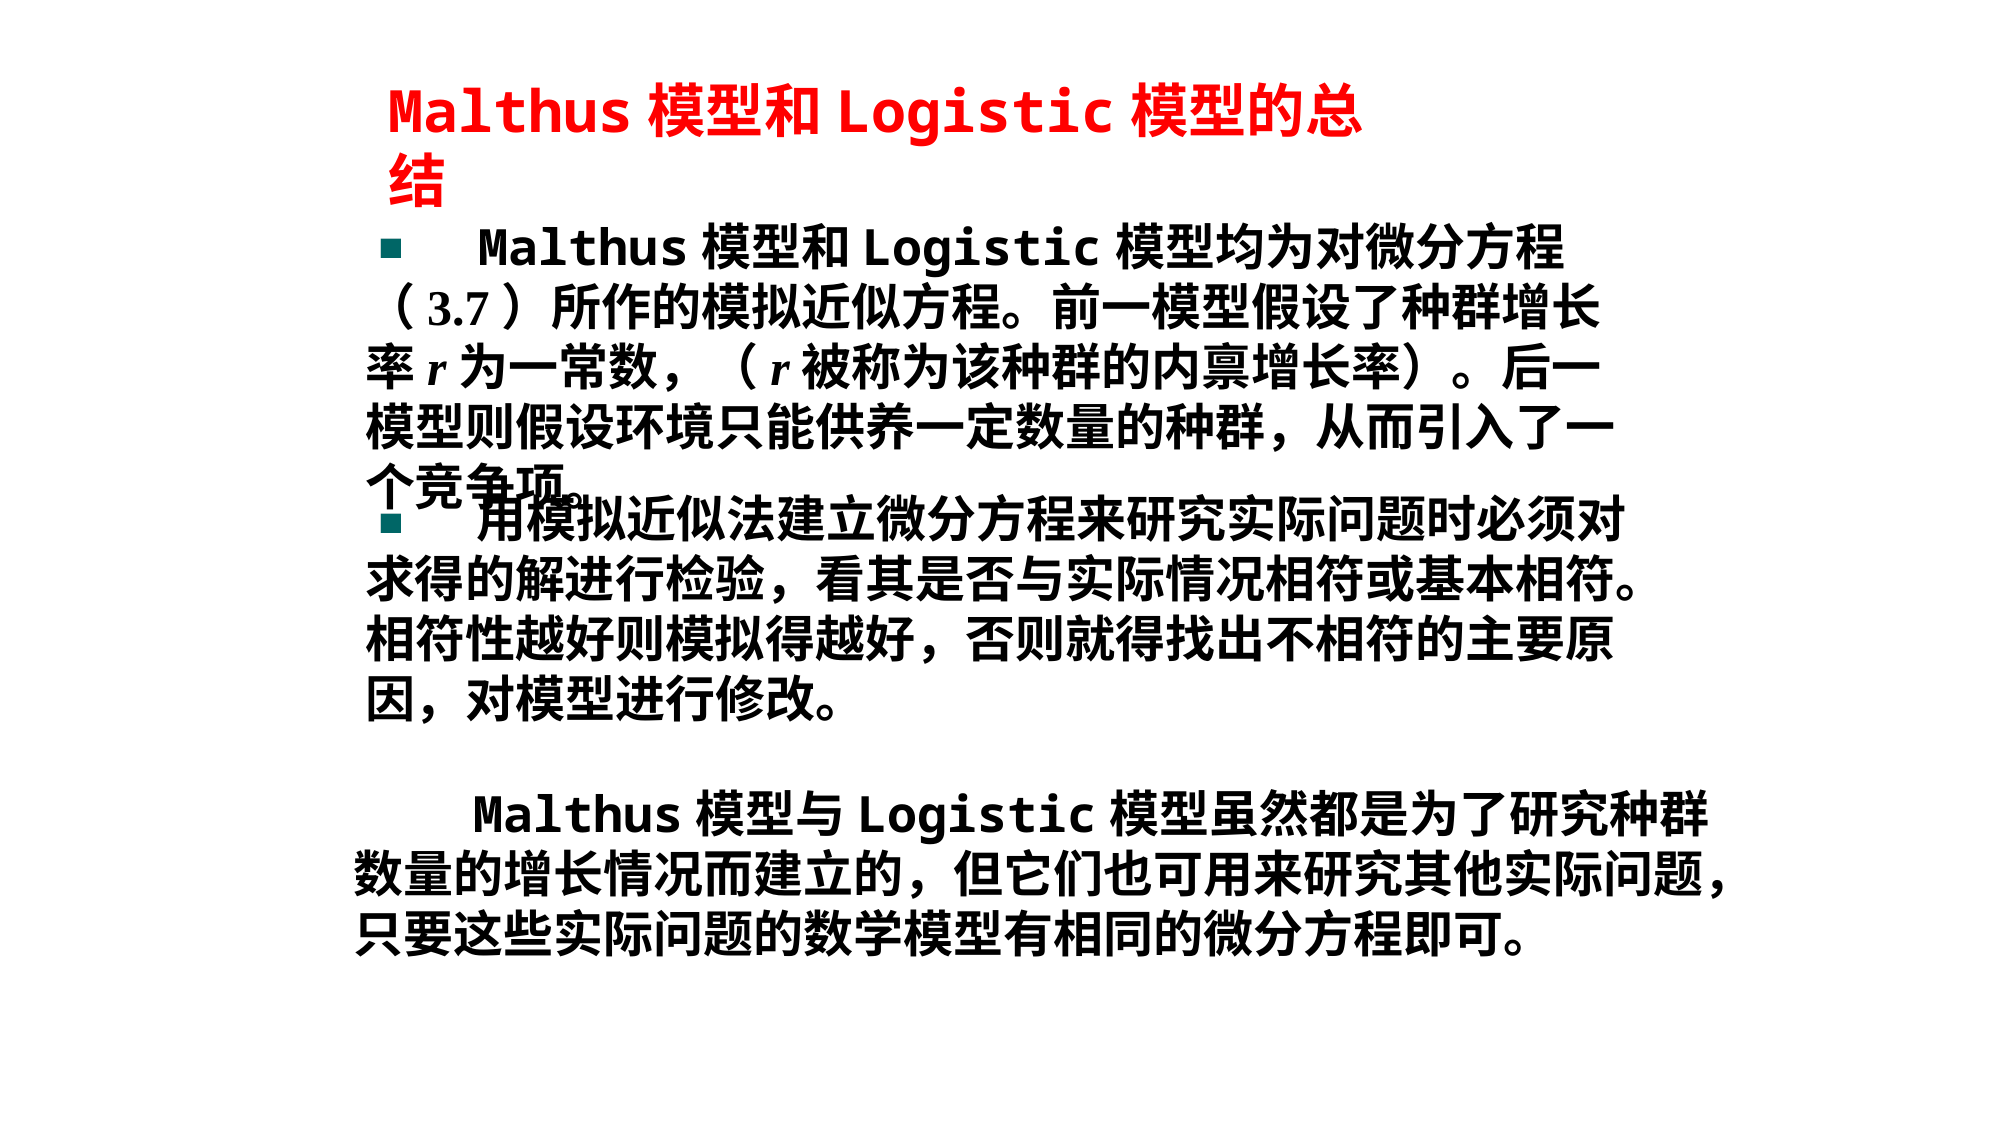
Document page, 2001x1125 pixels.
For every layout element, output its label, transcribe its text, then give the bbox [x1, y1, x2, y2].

text_box Malthus模型与Logistic模型虽然都是为了研究种群数量的增长情况而建立的，但它们也可用来研究其他实际问题，只要这些实际问题的数学模型有相同的微分方程即可。 [338, 774, 1750, 970]
text_box Malthus模型和Logistic模型的总结 [373, 66, 1402, 208]
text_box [350, 479, 1663, 737]
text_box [350, 208, 1663, 466]
